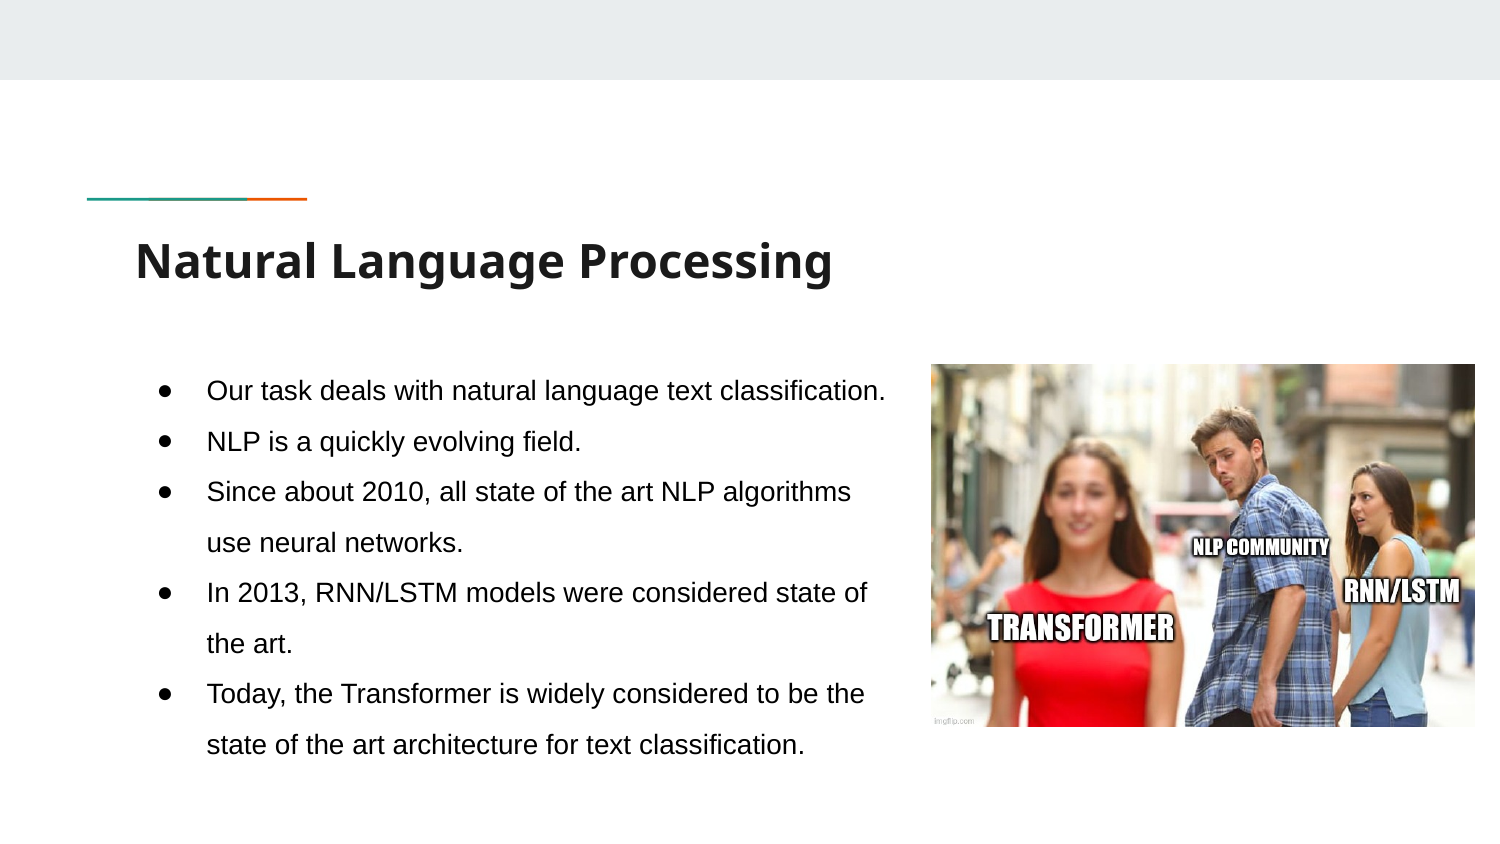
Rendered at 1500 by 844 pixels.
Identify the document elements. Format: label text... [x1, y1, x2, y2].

title Natural Language Processing [119, 216, 1381, 305]
list Our task deals with natural language text classification. NLP is a quickly evolving field. Since about 2010, all state of the art NLP algorithms use neural networks. In 2013, RNN/LSTM models were considered state of the art. Today, the Transformer is widely considered to be the state of the art architecture for text classification. [119, 341, 907, 794]
picture [931, 363, 1476, 727]
